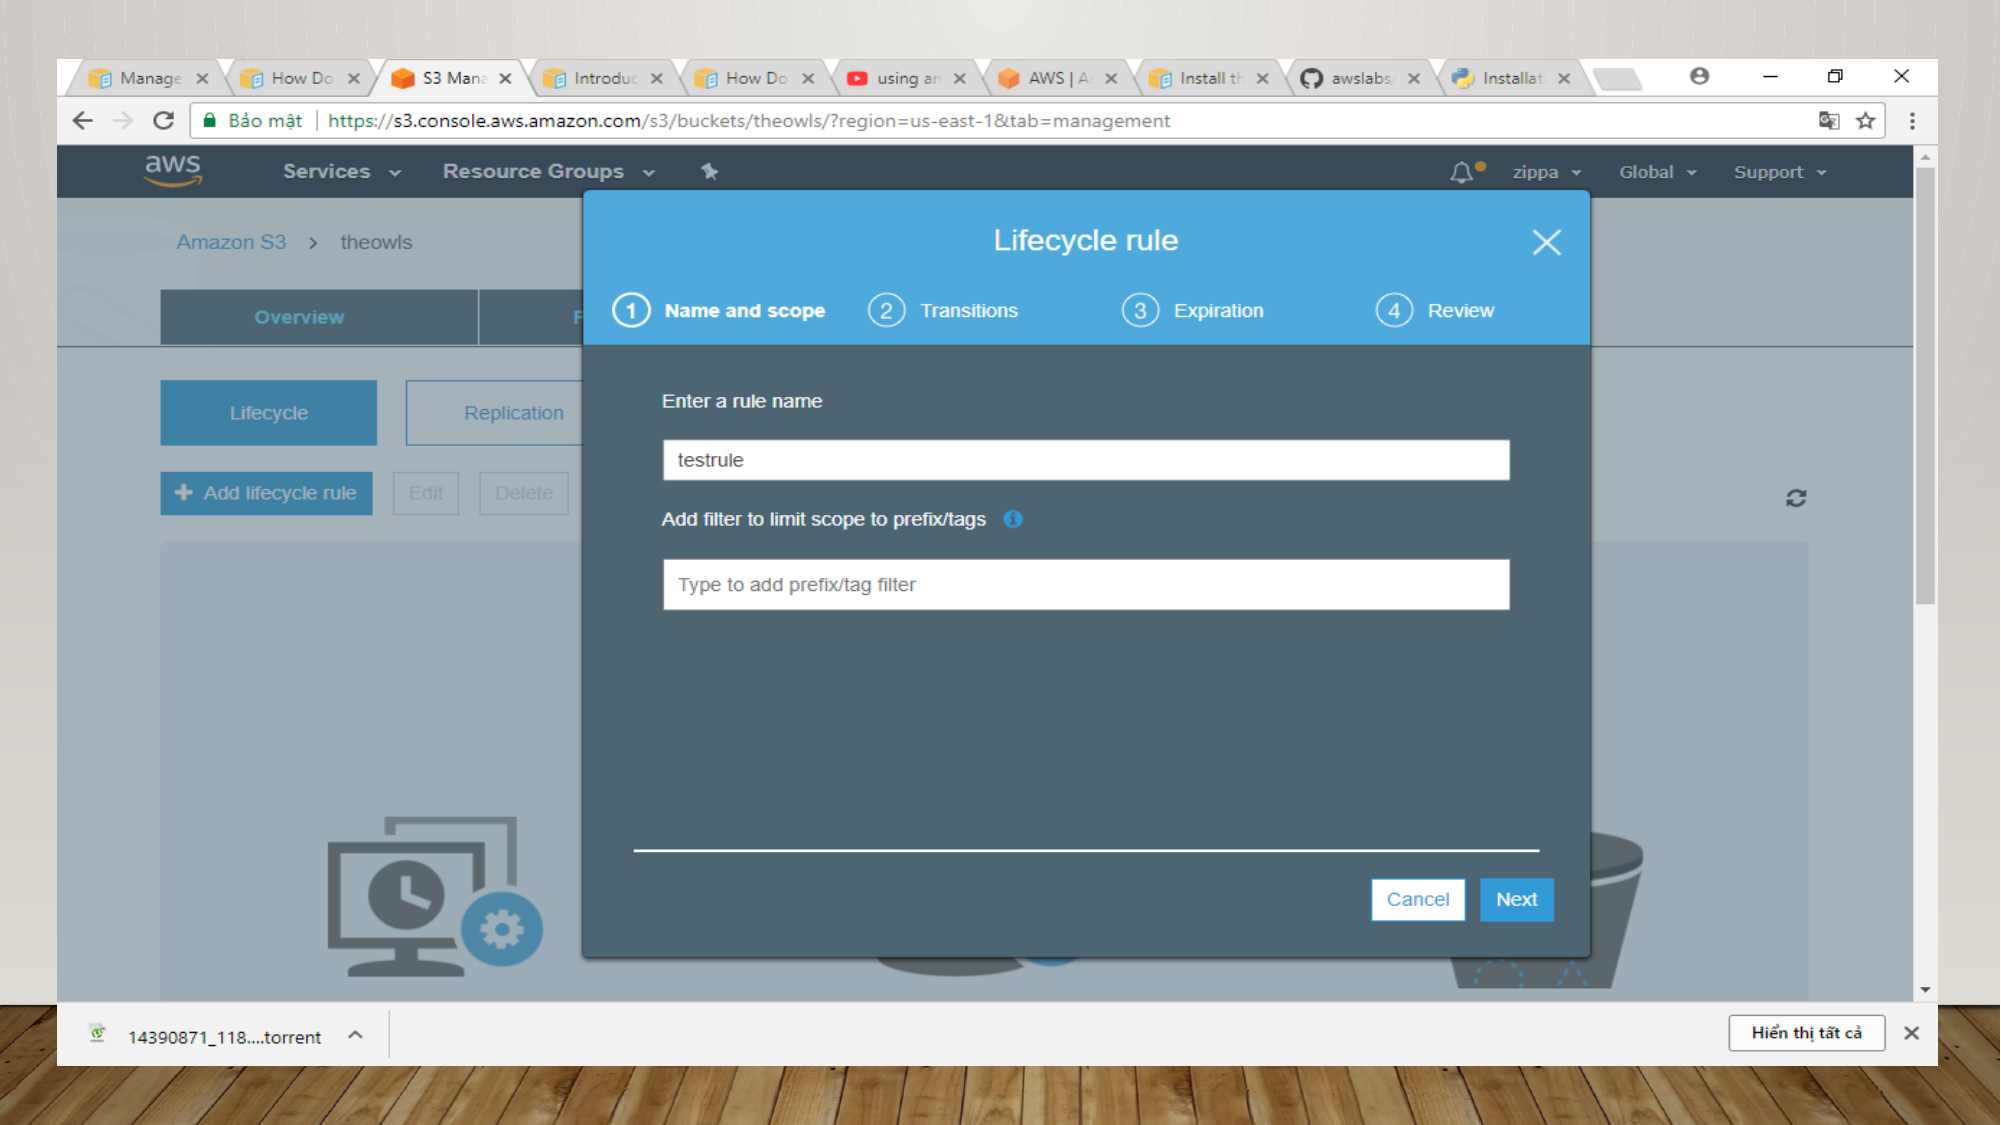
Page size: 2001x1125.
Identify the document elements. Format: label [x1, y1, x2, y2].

list [56, 59, 1938, 1066]
picture [0, 1005, 2000, 1125]
